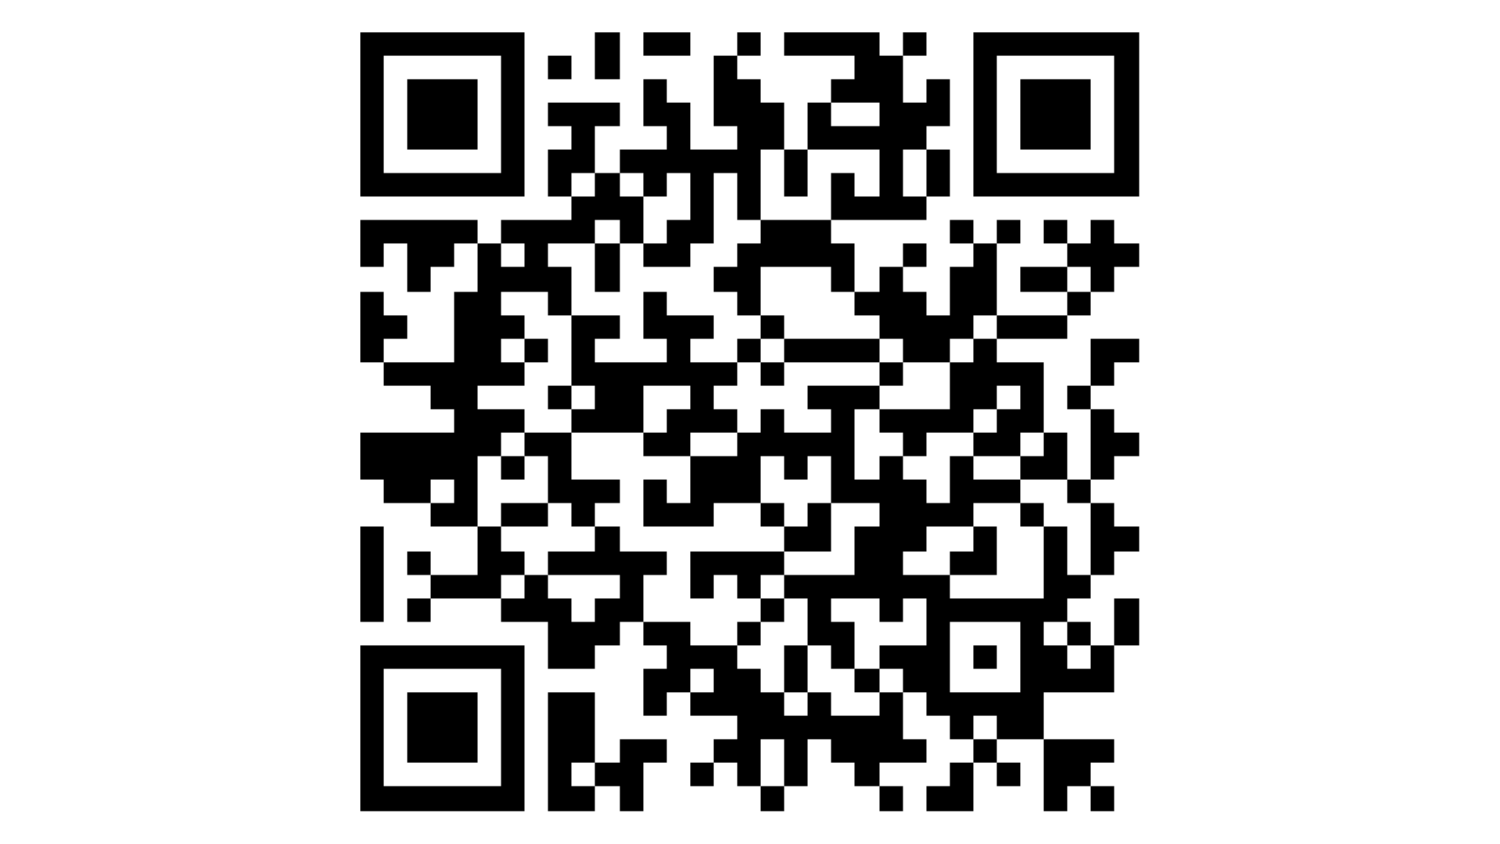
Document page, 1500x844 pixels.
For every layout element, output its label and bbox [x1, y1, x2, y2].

picture [359, 30, 1141, 813]
